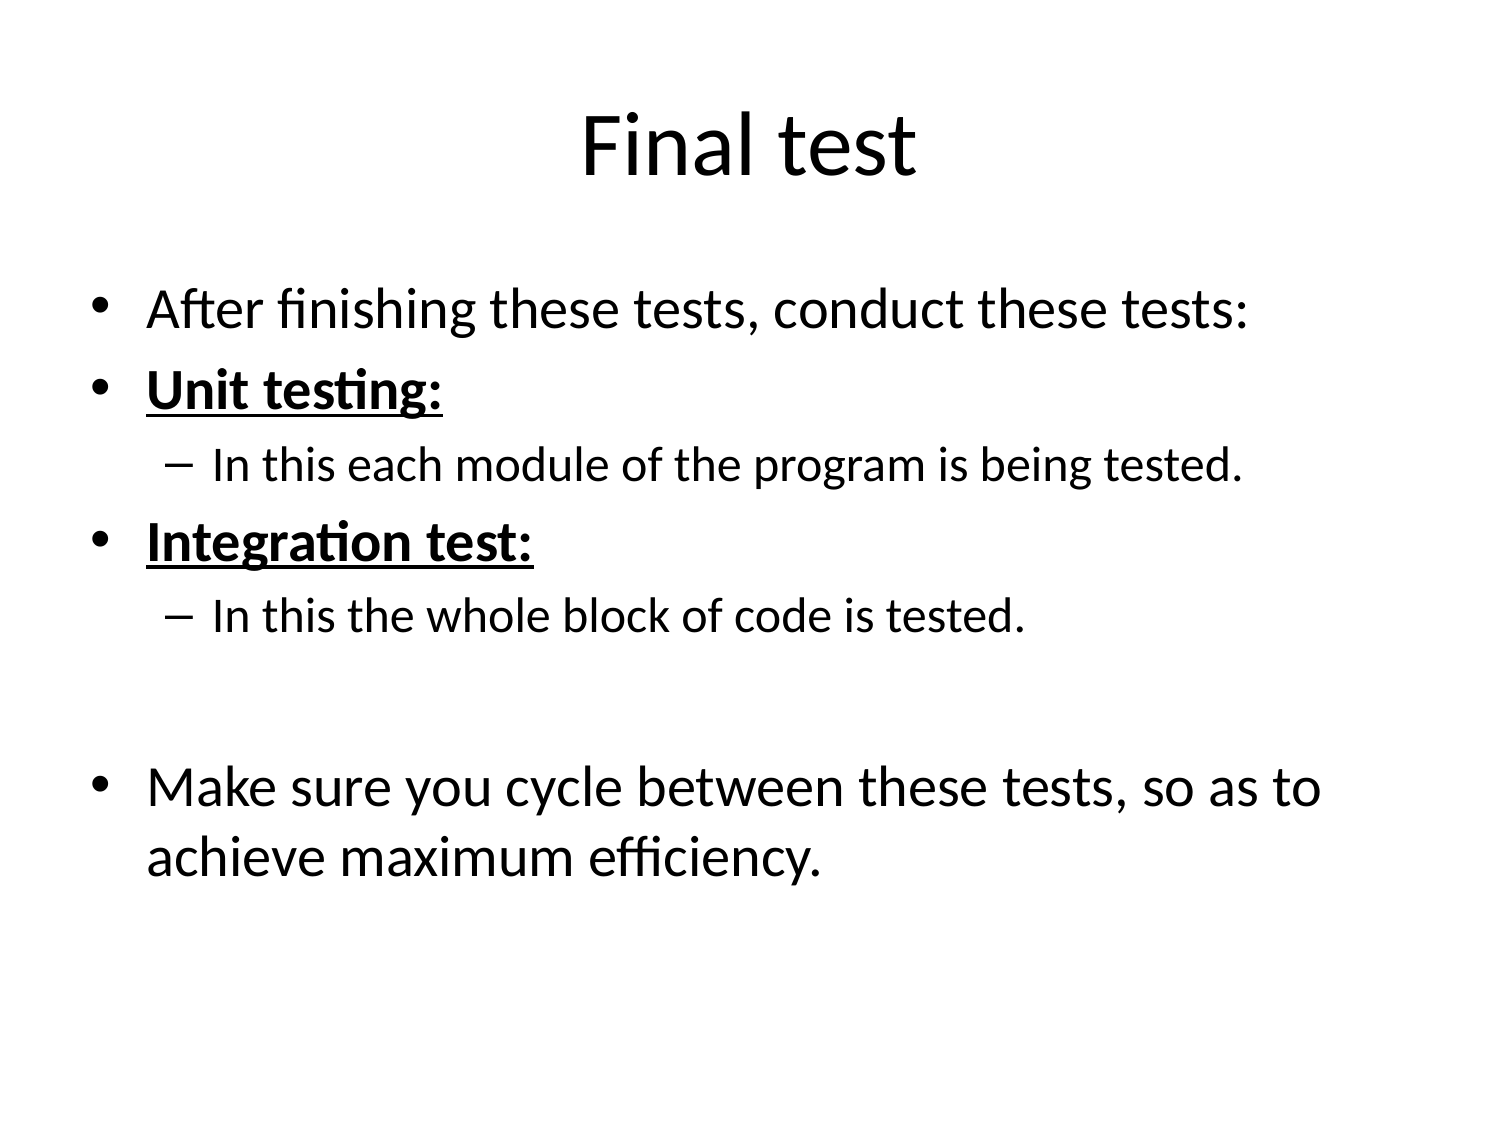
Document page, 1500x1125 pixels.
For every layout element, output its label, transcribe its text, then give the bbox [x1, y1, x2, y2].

title Final test [75, 45, 1425, 233]
list After finishing these tests, conduct these tests: Unit testing: In this each module of the program is being tested. Integration test: In this the whole block of code is tested. Make sure you cycle between these tests, so as to achieve maximum efficiency. [75, 262, 1425, 1005]
